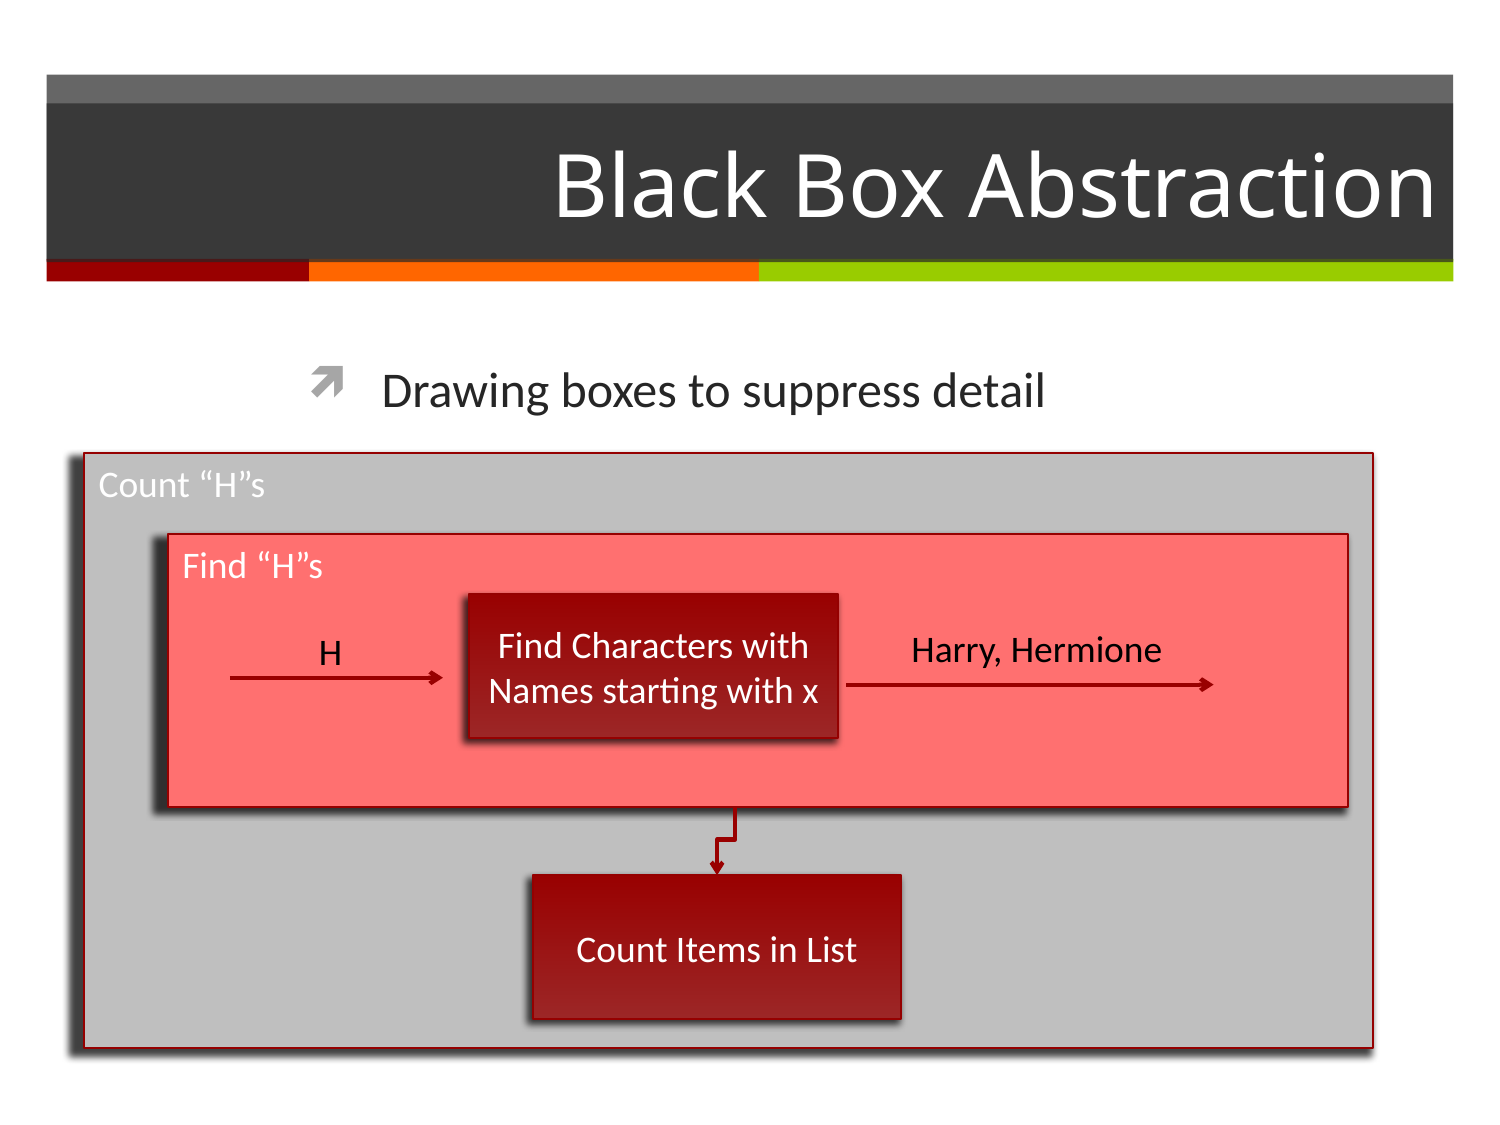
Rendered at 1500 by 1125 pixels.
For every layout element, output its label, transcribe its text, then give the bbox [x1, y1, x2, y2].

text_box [691, 831, 761, 851]
text_box Find “H”s [167, 533, 292, 808]
text_box H [304, 620, 446, 680]
text_box Count Items in List [532, 874, 902, 1020]
text_box Find Characters with Names starting with x [468, 593, 839, 739]
text_box Count “H”s [83, 452, 1374, 1049]
list Drawing boxes to suppress detail [292, 350, 1454, 1005]
title Black Box Abstraction [46, 103, 1454, 263]
text_box Harry, Hermione [896, 617, 1217, 678]
